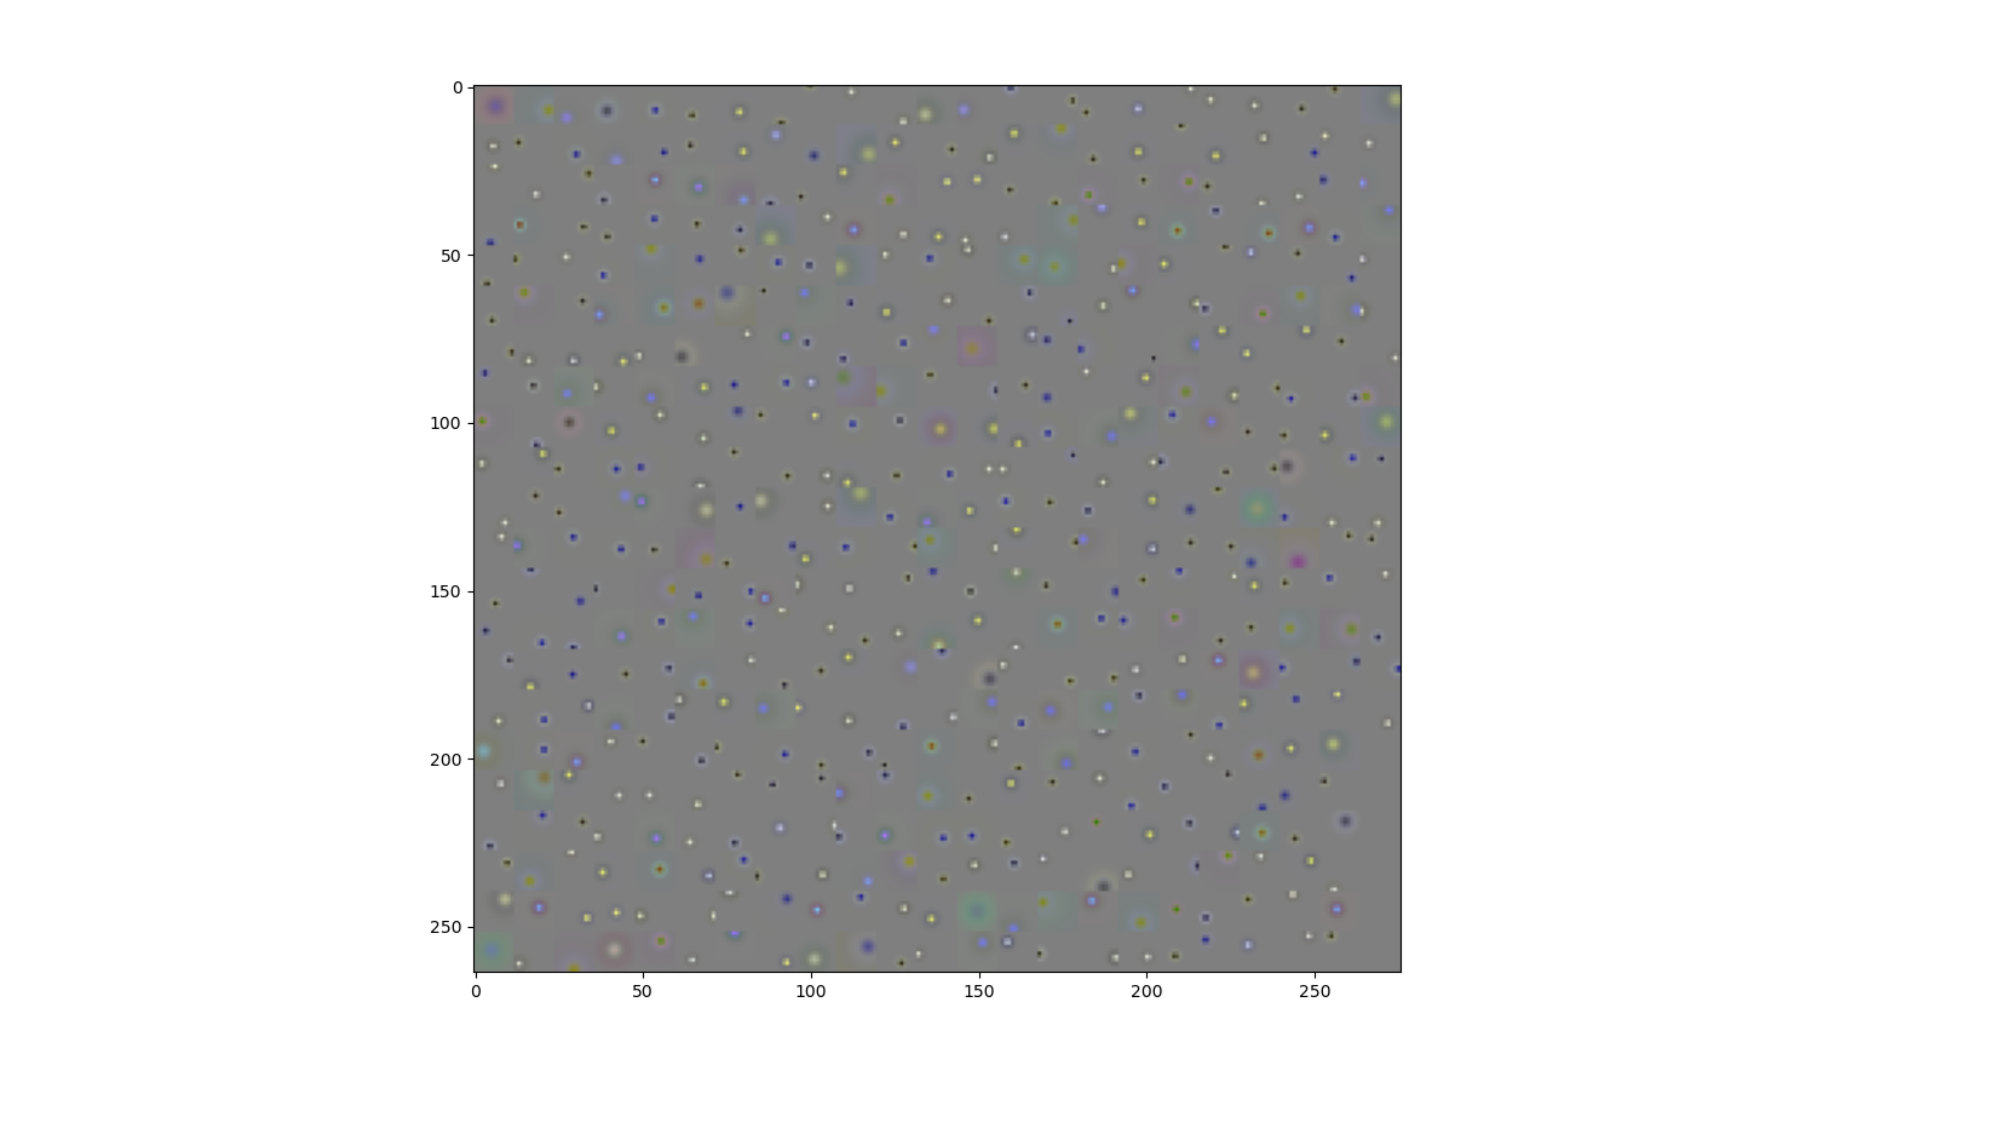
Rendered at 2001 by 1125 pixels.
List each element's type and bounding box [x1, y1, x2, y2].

list [0, 0, 2000, 1099]
